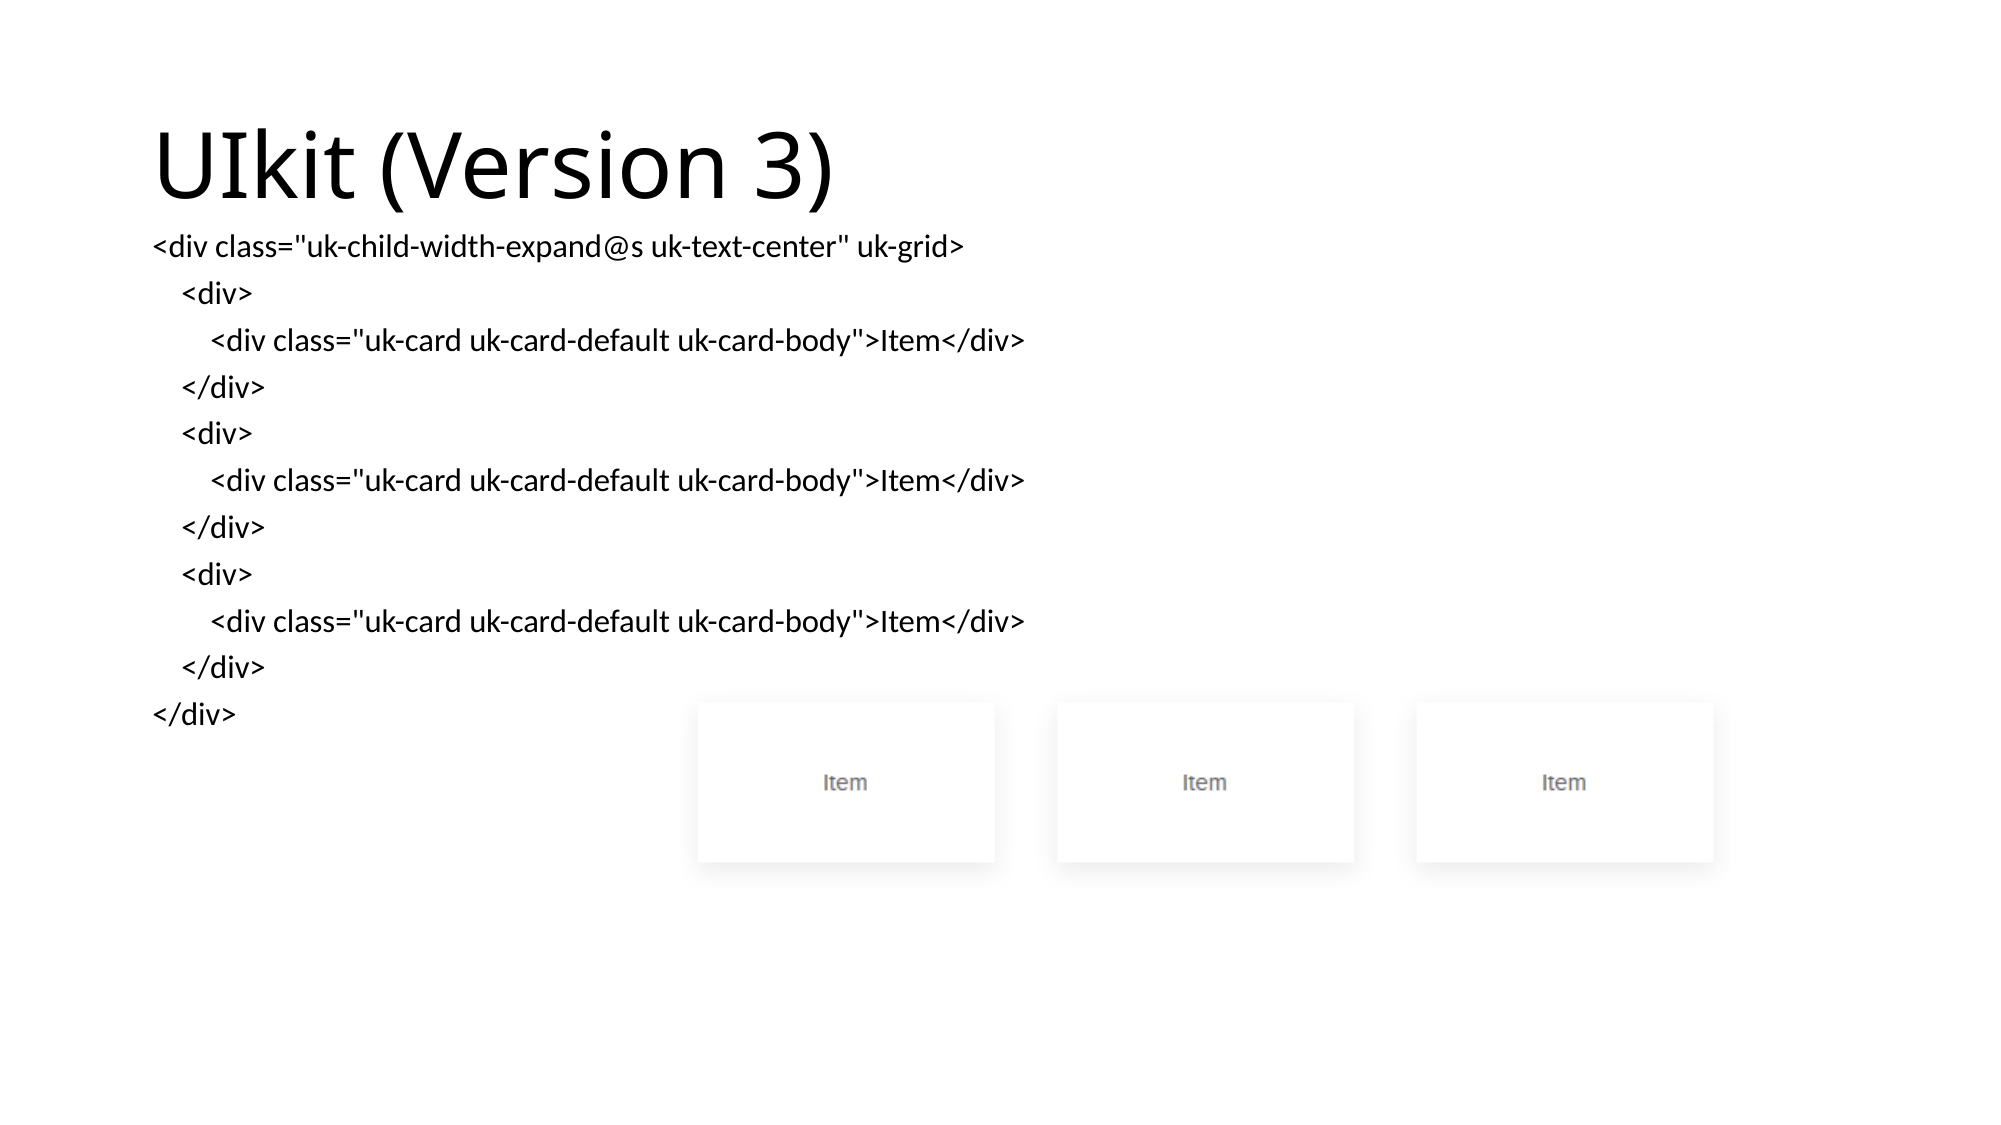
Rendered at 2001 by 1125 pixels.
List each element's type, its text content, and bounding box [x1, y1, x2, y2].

picture [681, 679, 1731, 888]
title UIkit (Version 3) [137, 59, 1863, 278]
list <div class="uk-child-width-expand@s uk-text-center" uk-grid> <div> <div class="uk-card uk-card-default uk-card-body">Item</div> </div> <div> <div class="uk-card uk-card-default uk-card-body">Item</div> </div> <div> <div class="uk-card uk-card-default uk-card-body">Item</div> </div> </div> [137, 222, 1384, 749]
